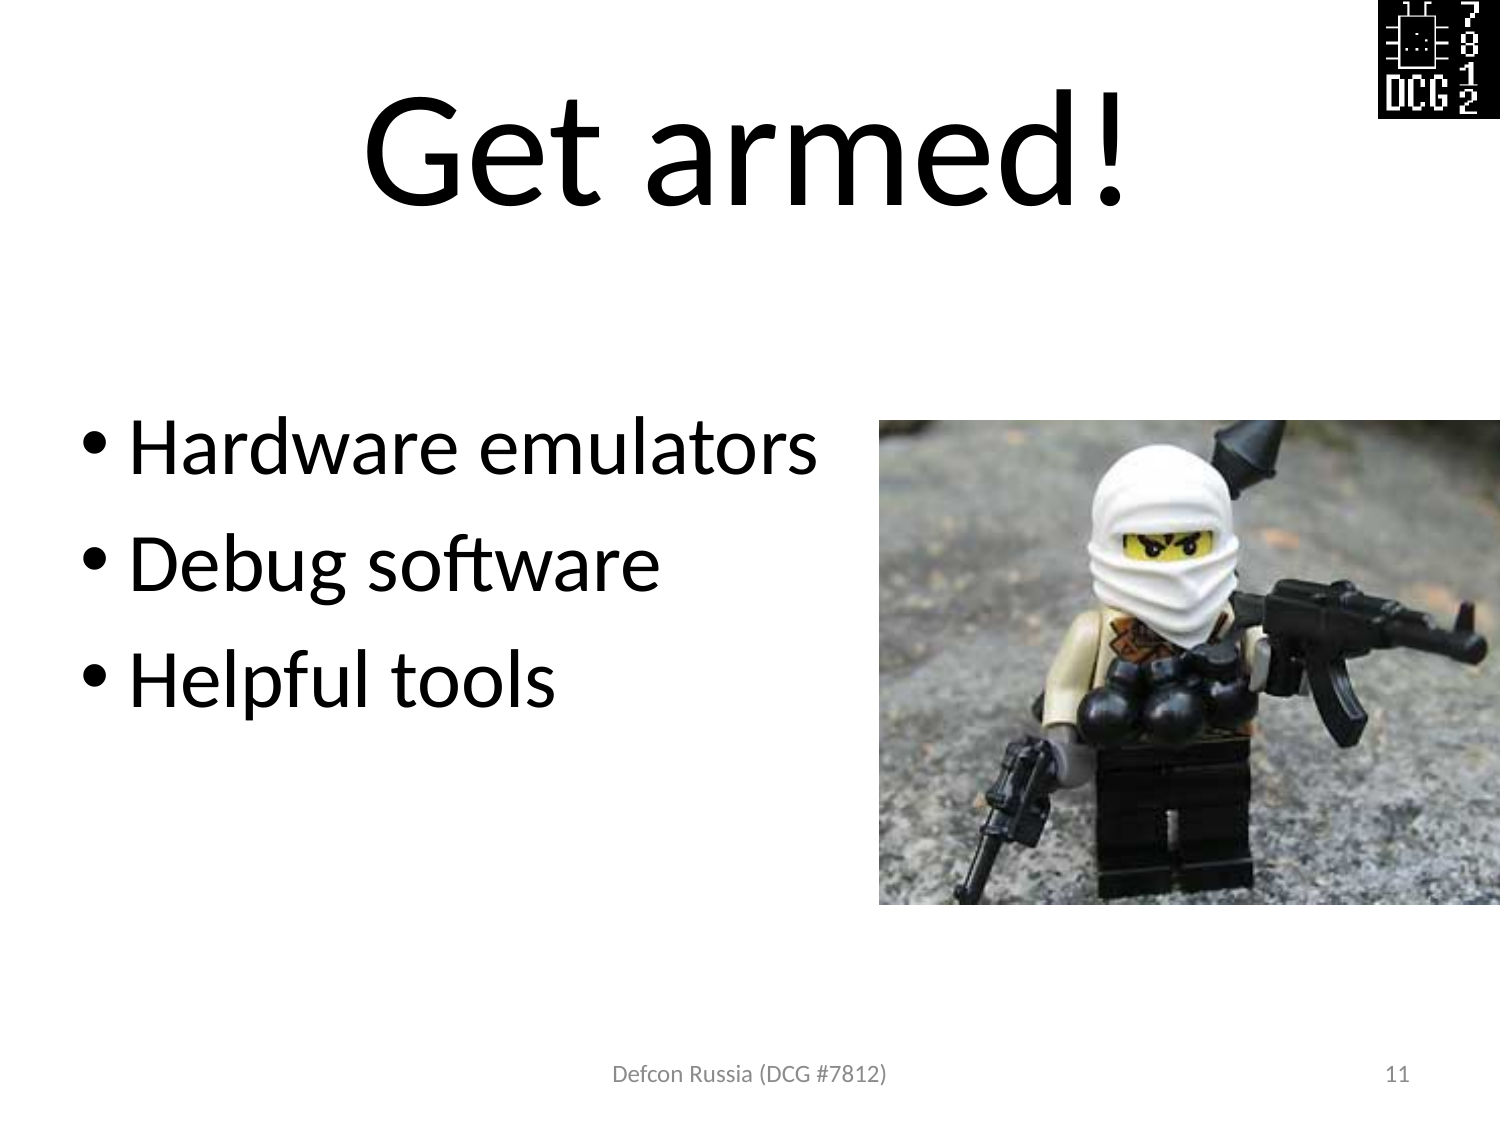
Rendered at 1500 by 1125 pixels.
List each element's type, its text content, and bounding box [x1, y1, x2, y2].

picture [879, 420, 1500, 906]
footer Defcon Russia (DCG #7812) [512, 1042, 988, 1103]
list Hardware emulators Debug software Helpful tools [0, 267, 1350, 1010]
picture [1378, 0, 1500, 119]
title Get armed! [75, 45, 1425, 233]
slide_number 11 [1074, 1042, 1425, 1103]
